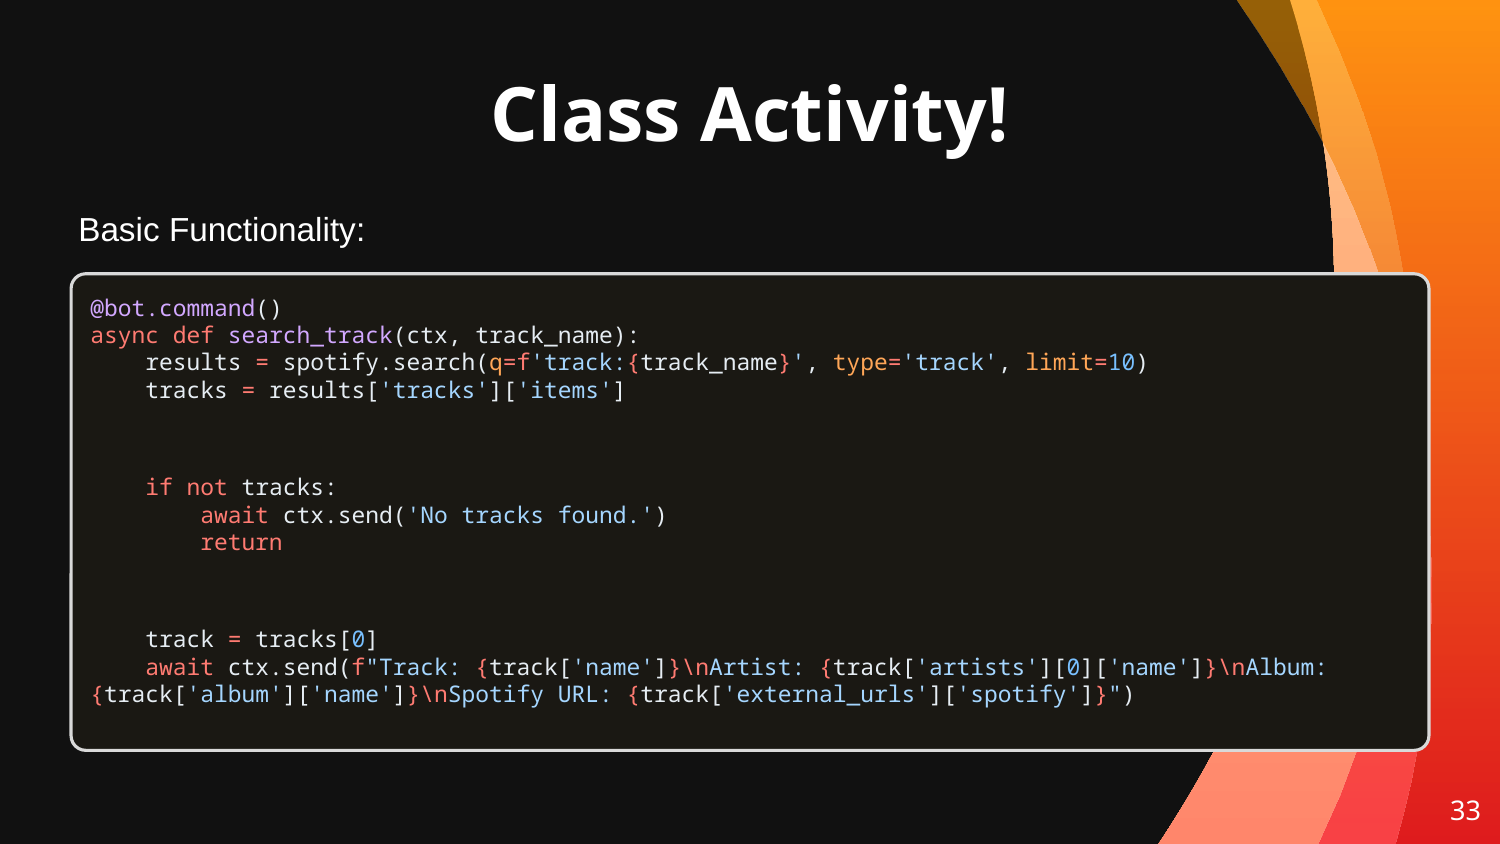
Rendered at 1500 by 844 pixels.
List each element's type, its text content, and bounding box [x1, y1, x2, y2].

slide_number 33 [1391, 779, 1482, 844]
text_box @bot.command() async def search_track(ctx, track_name): results = spotify.search(q=f'track:{track_name}', type='track', limit=10) tracks = results['tracks']['items'] if not tracks: await ctx.send('No tracks found.') return track = tracks[0] await ctx.send(f"Track: {track['name']}\nArtist: {track['artists'][0]['name']}\nAlbum: {track['album']['name']}\nSpotify URL: {track['external_urls']['spotify']}") [71, 273, 1429, 751]
text_box Class Activity! [71, 31, 1429, 157]
text_box Basic Functionality: [42, 180, 1400, 256]
